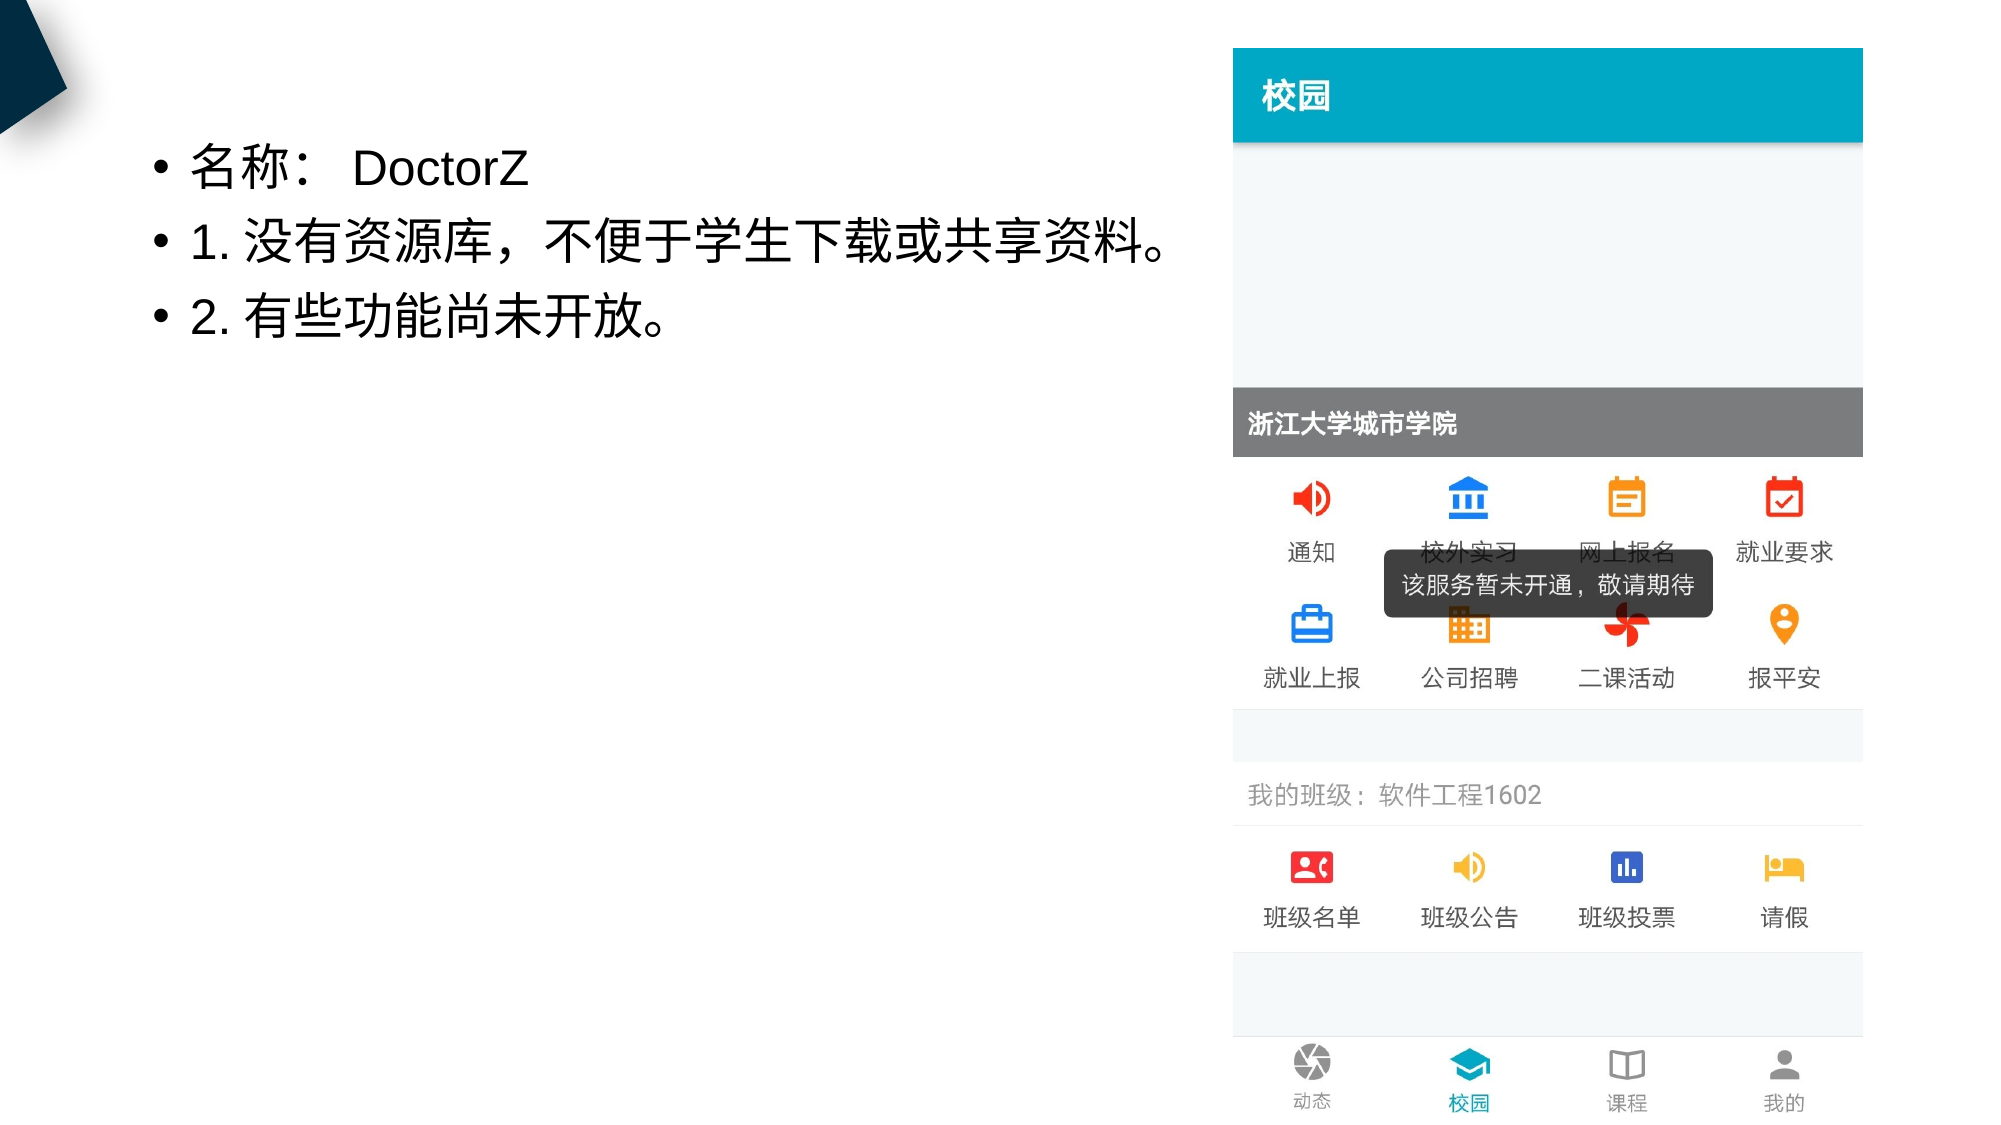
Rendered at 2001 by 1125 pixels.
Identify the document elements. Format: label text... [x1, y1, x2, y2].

text_box [0, 0, 68, 135]
picture [1233, 48, 1863, 1113]
list 名称：DoctorZ 1.没有资源库，不便于学生下载或共享资料。 2.有些功能尚未开放。 [137, 134, 1233, 1014]
